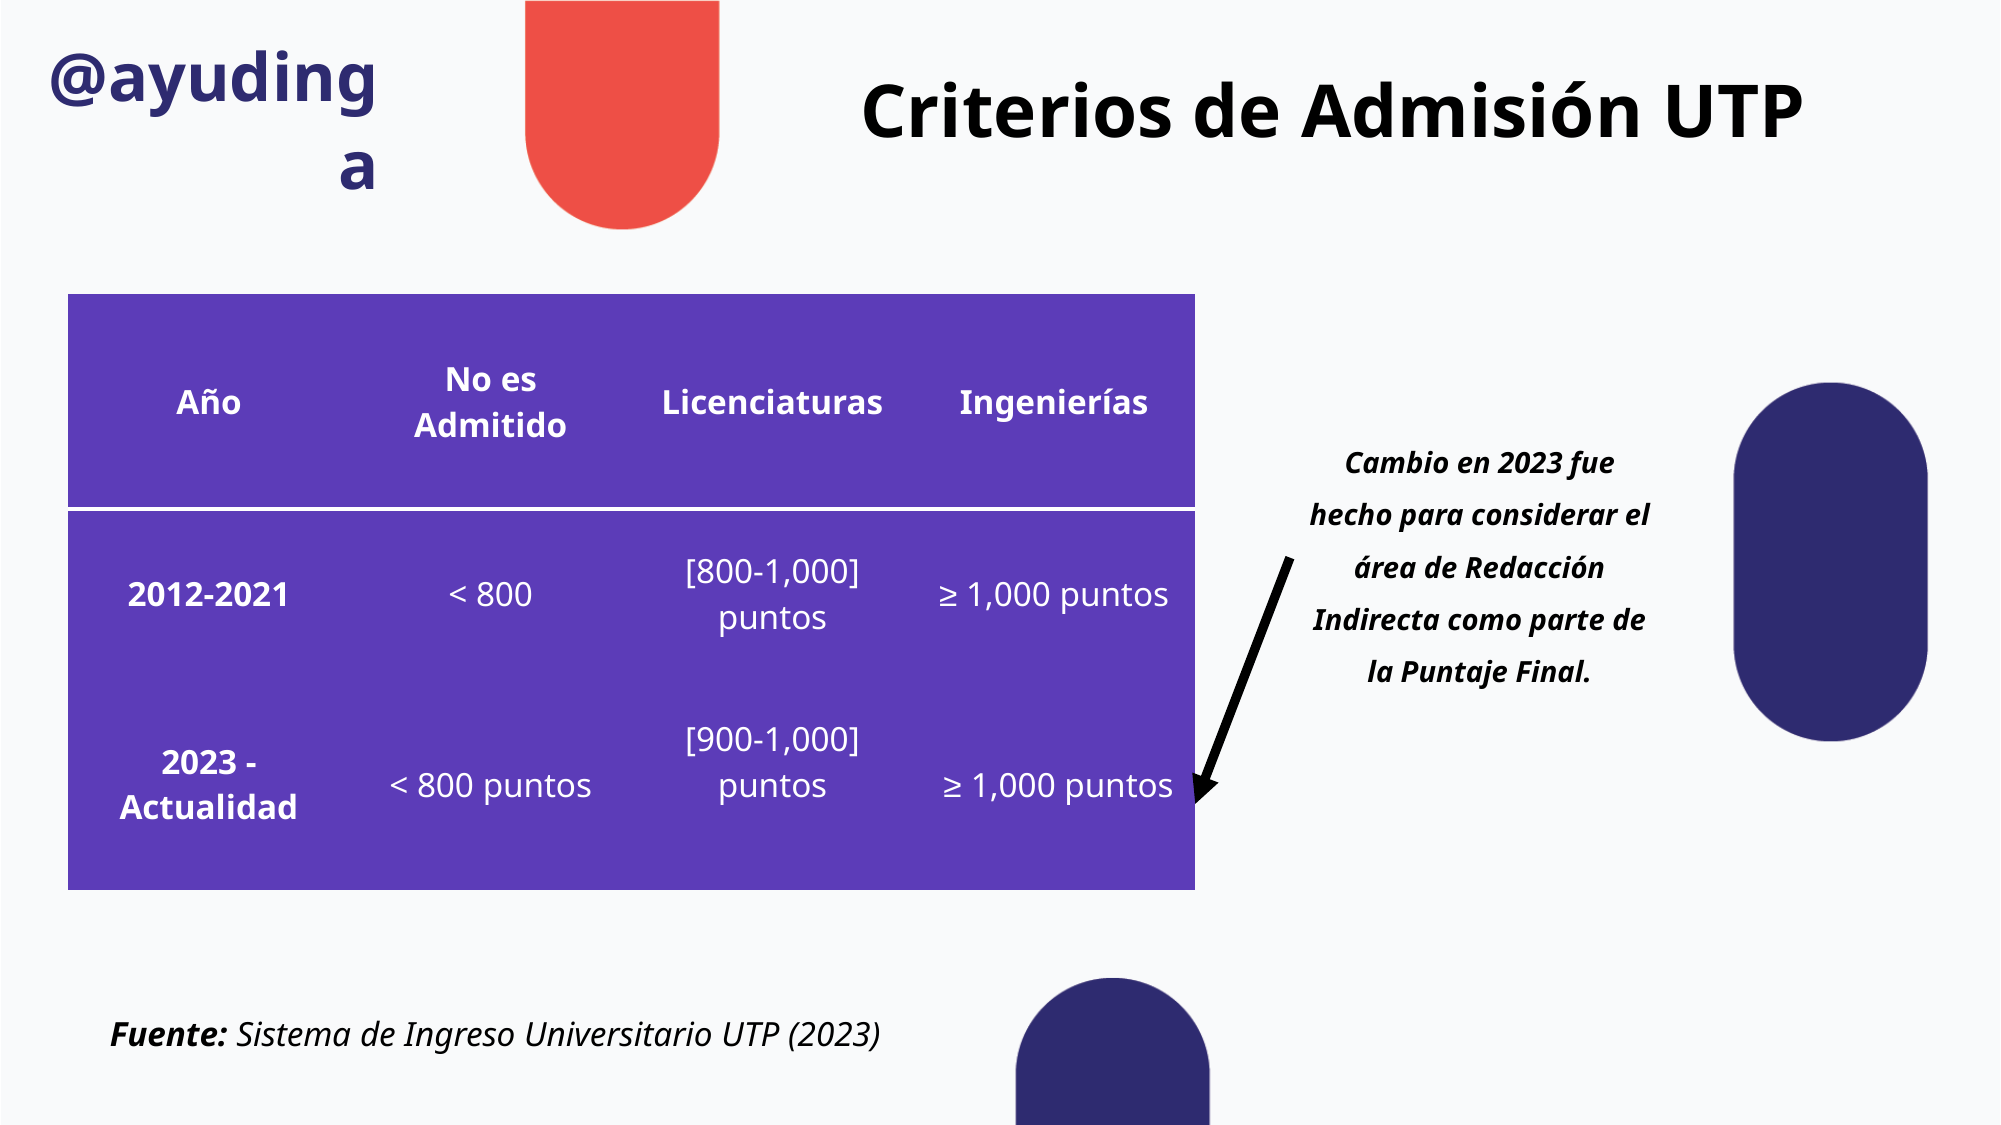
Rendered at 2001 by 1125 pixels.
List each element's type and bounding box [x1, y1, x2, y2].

picture [0, 0, 2000, 1125]
text_box [1195, 555, 1291, 805]
